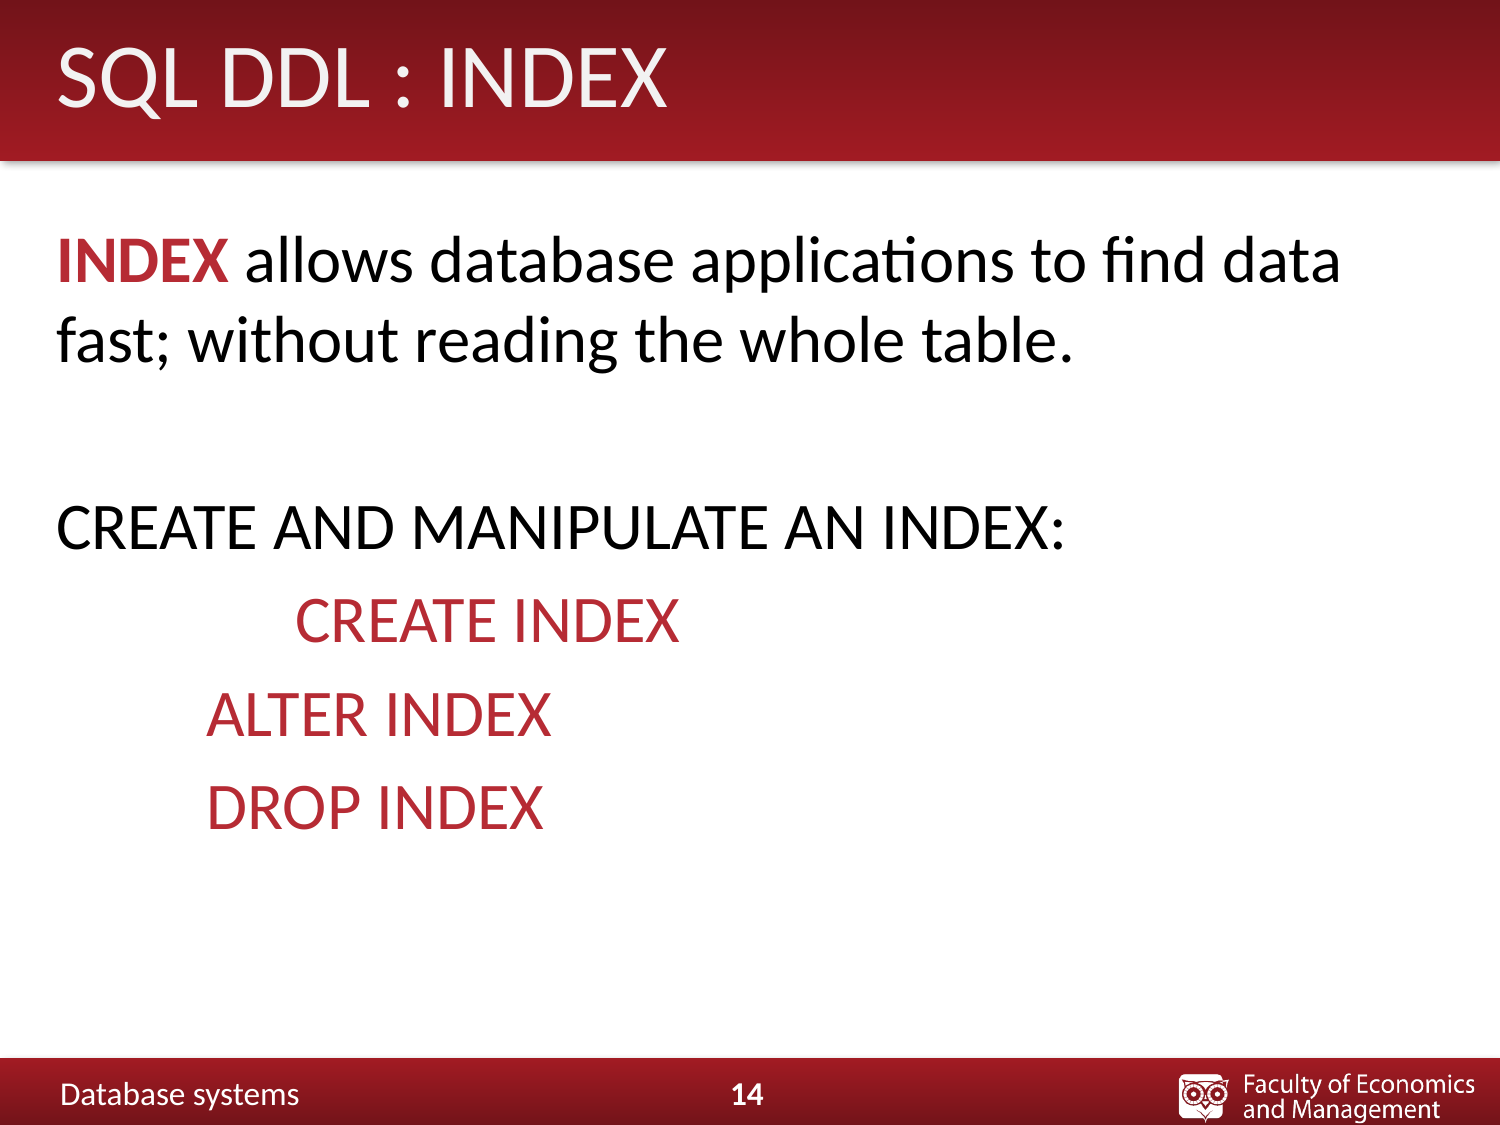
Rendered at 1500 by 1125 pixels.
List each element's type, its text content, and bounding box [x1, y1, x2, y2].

slide_number 14 [655, 1058, 839, 1125]
footer Database systems [0, 1058, 361, 1125]
picture [1174, 1069, 1478, 1125]
list INDEX allows database applications to find data fast; without reading the whole table. CREATE AND MANIPULATE AN INDEX: CREATE INDEX ALTER INDEX DROP INDEX [41, 208, 1459, 1035]
title SQL DDL : INDEX [41, 0, 1459, 142]
text_box [0, 1056, 1500, 1125]
text_box [0, 0, 1500, 163]
